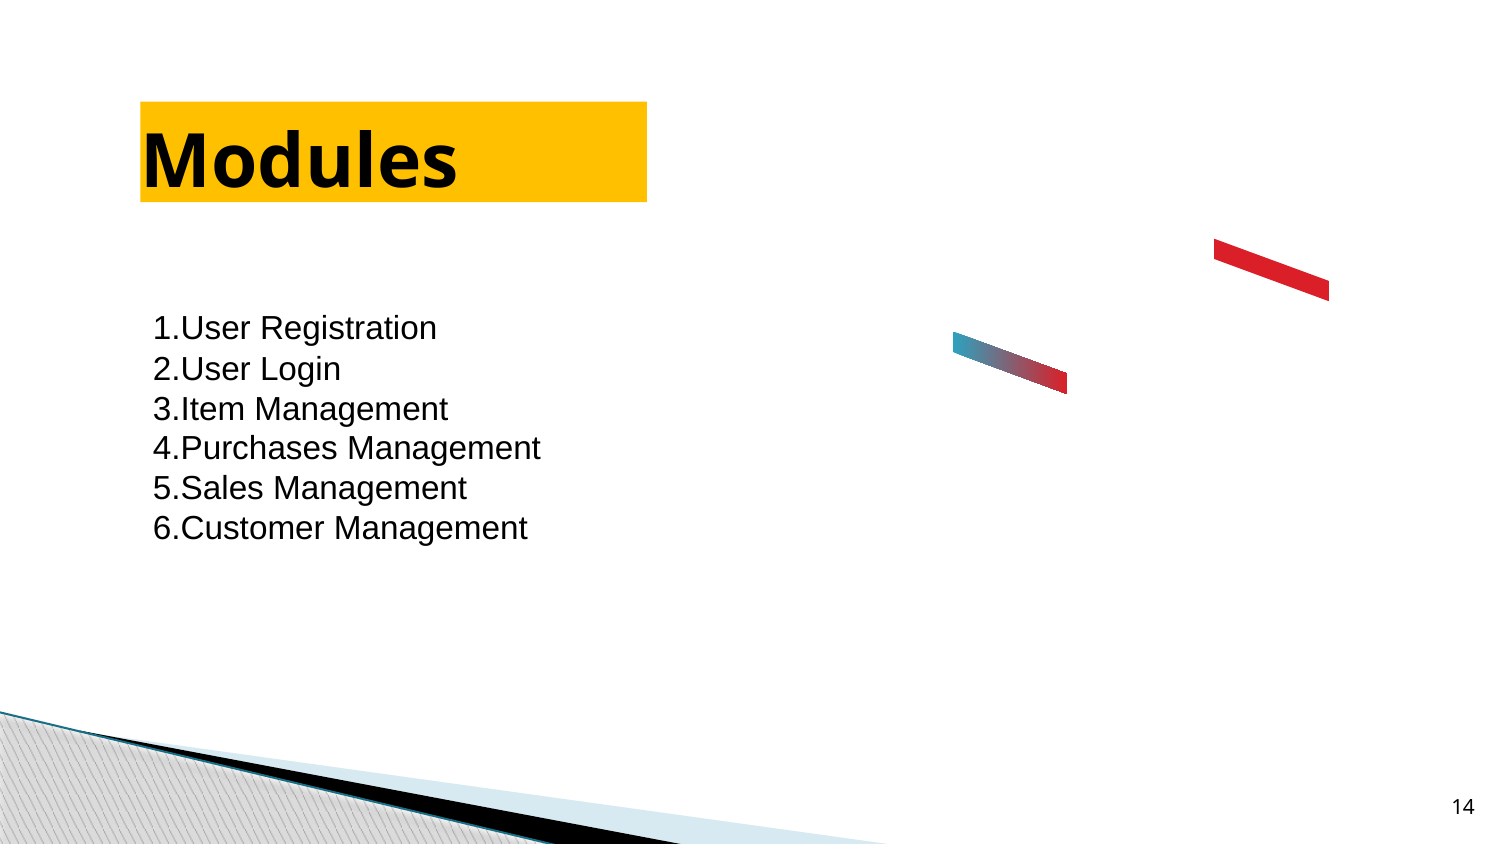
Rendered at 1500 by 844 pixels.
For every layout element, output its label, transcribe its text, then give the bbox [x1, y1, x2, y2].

slide_number 14 [1426, 779, 1500, 837]
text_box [952, 203, 1427, 662]
title Modules [140, 101, 647, 203]
list 1.User Registration 2.User Login 3.Item Management 4.Purchases Management 5.Sales Management 6.Customer Management [140, 306, 1011, 745]
